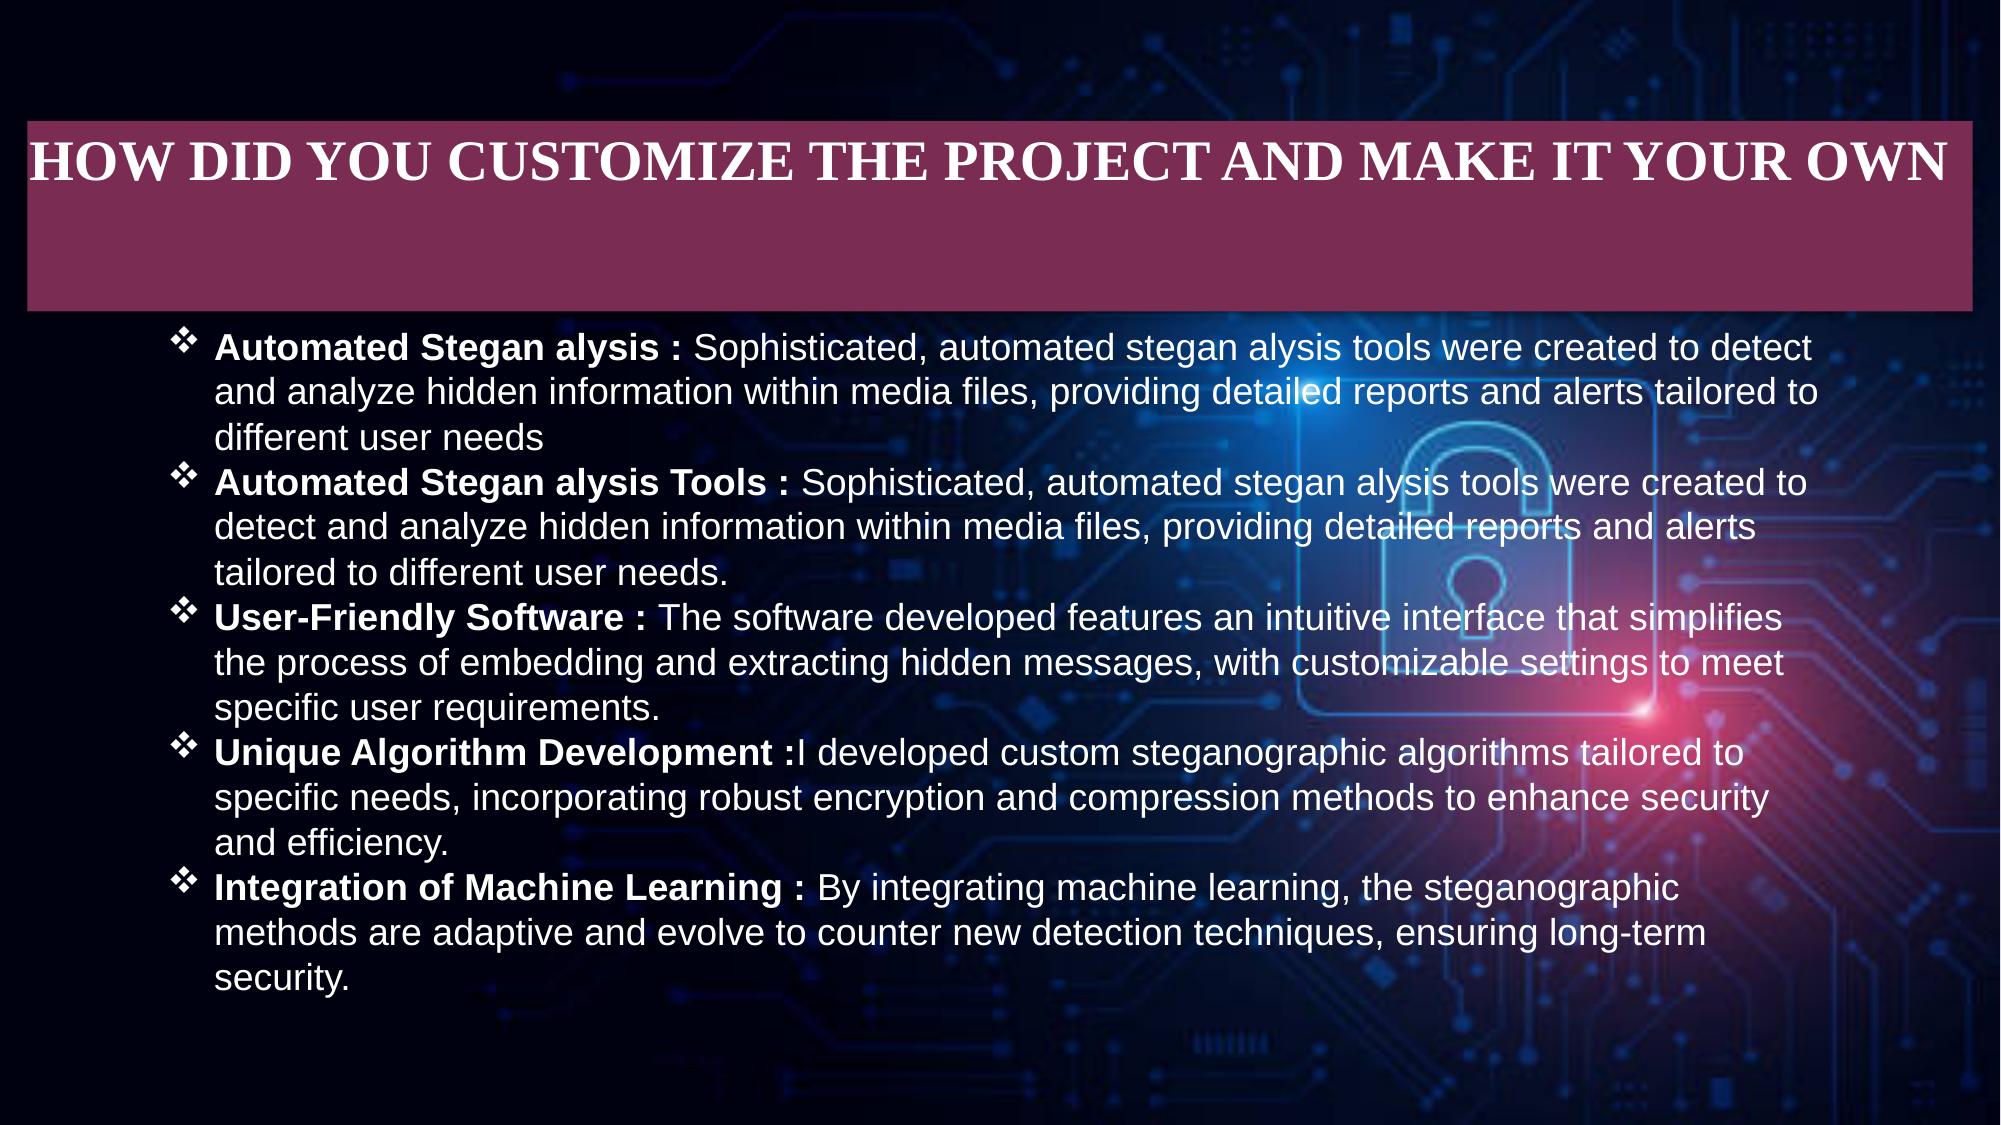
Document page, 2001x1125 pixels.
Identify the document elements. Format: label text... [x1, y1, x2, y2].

text_box [152, 253, 1778, 314]
picture [0, 0, 2001, 1125]
text_box Automated Stegan alysis : Sophisticated, automated stegan alysis tools were created to detect and analyze hidden information within media files, providing detailed reports and alerts tailored to different user needs Automated Stegan alysis Tools : Sophisticated, automated stegan alysis tools were created to detect and analyze hidden information within media files, providing detailed reports and alerts tailored to different user needs. User-Friendly Software : The software developed features an intuitive interface that simplifies the process of embedding and extracting hidden messages, with customizable settings to meet specific user requirements. Unique Algorithm Development :I developed custom steganographic algorithms tailored to specific needs, incorporating robust encryption and compression methods to enhance security and efficiency. Integration of Machine Learning : By integrating machine learning, the steganographic methods are adaptive and evolve to counter new detection techniques, ensuring long-term security. [152, 314, 1848, 1125]
title HOW DID YOU CUSTOMIZE THE PROJECT AND MAKE IT YOUR OWN [27, 120, 1973, 312]
